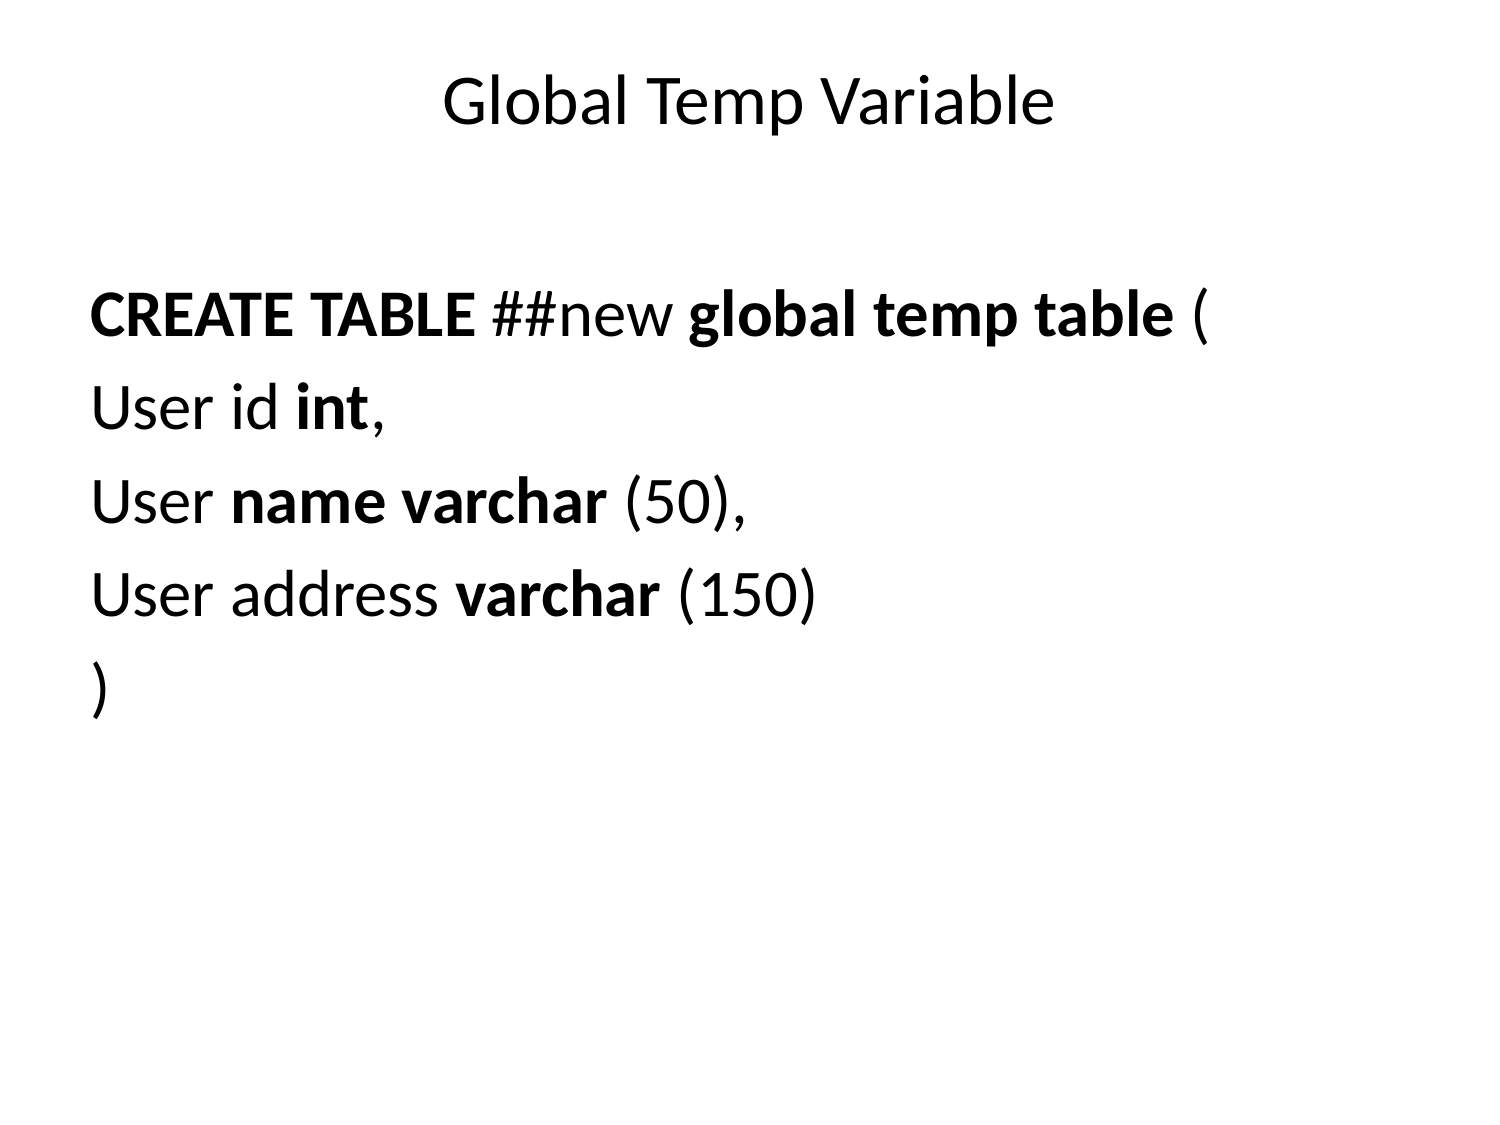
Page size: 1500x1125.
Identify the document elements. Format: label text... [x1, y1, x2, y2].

title Global Temp Variable [75, 45, 1425, 233]
list CREATE TABLE ##new global temp table ( User id int, User name varchar (50), User address varchar (150) ) [75, 262, 1425, 1005]
